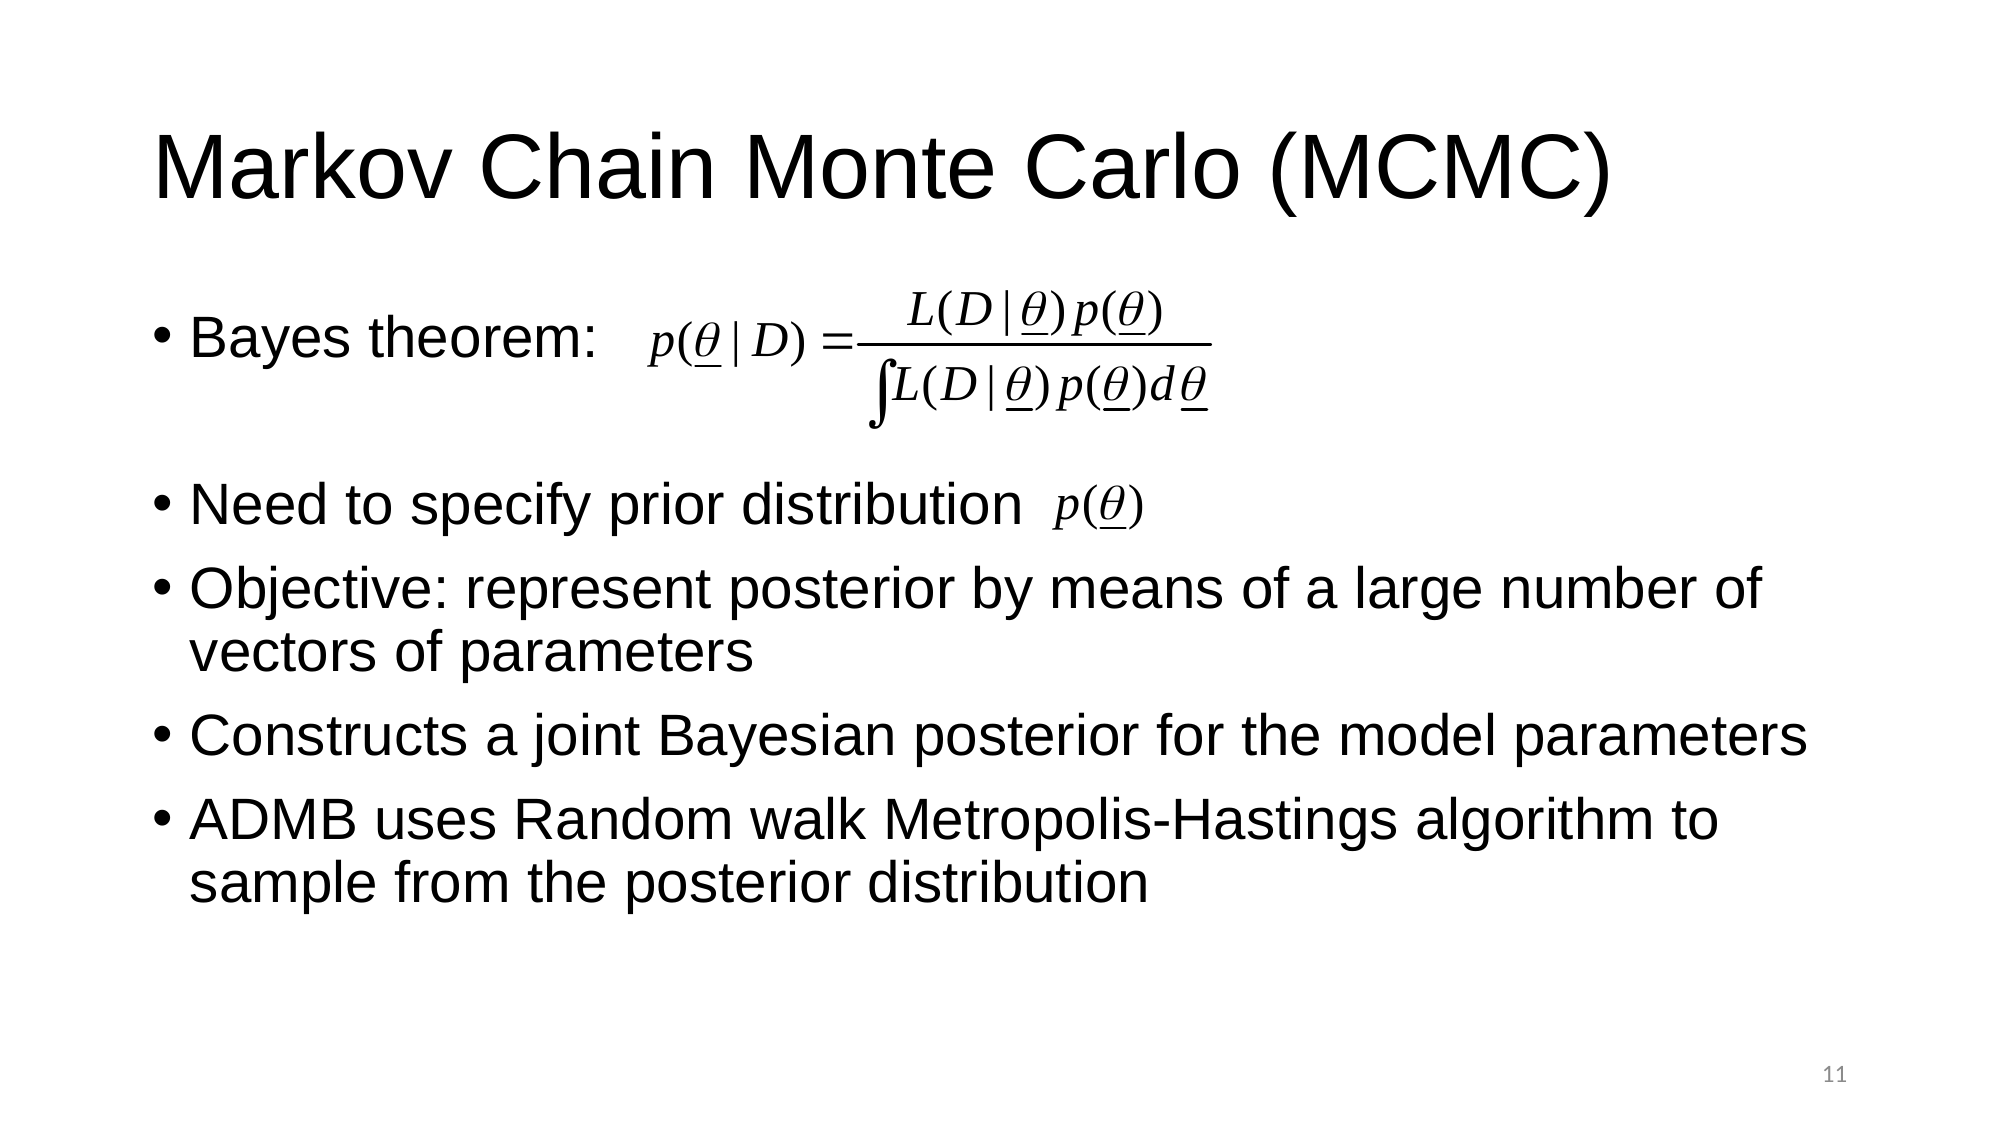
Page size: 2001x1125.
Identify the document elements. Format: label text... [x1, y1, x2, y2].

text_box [1041, 469, 1154, 540]
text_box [635, 277, 1223, 437]
title Markov Chain Monte Carlo (MCMC) [137, 59, 1863, 278]
list Bayes theorem: Need to specify prior distribution Objective: represent posterior by means of a large number of vectors of parameters Constructs a joint Bayesian posterior for the model parameters ADMB uses Random walk Metropolis-Hastings algorithm to sample from the posterior distribution [137, 299, 1863, 1014]
slide_number 11 [1412, 1042, 1863, 1103]
